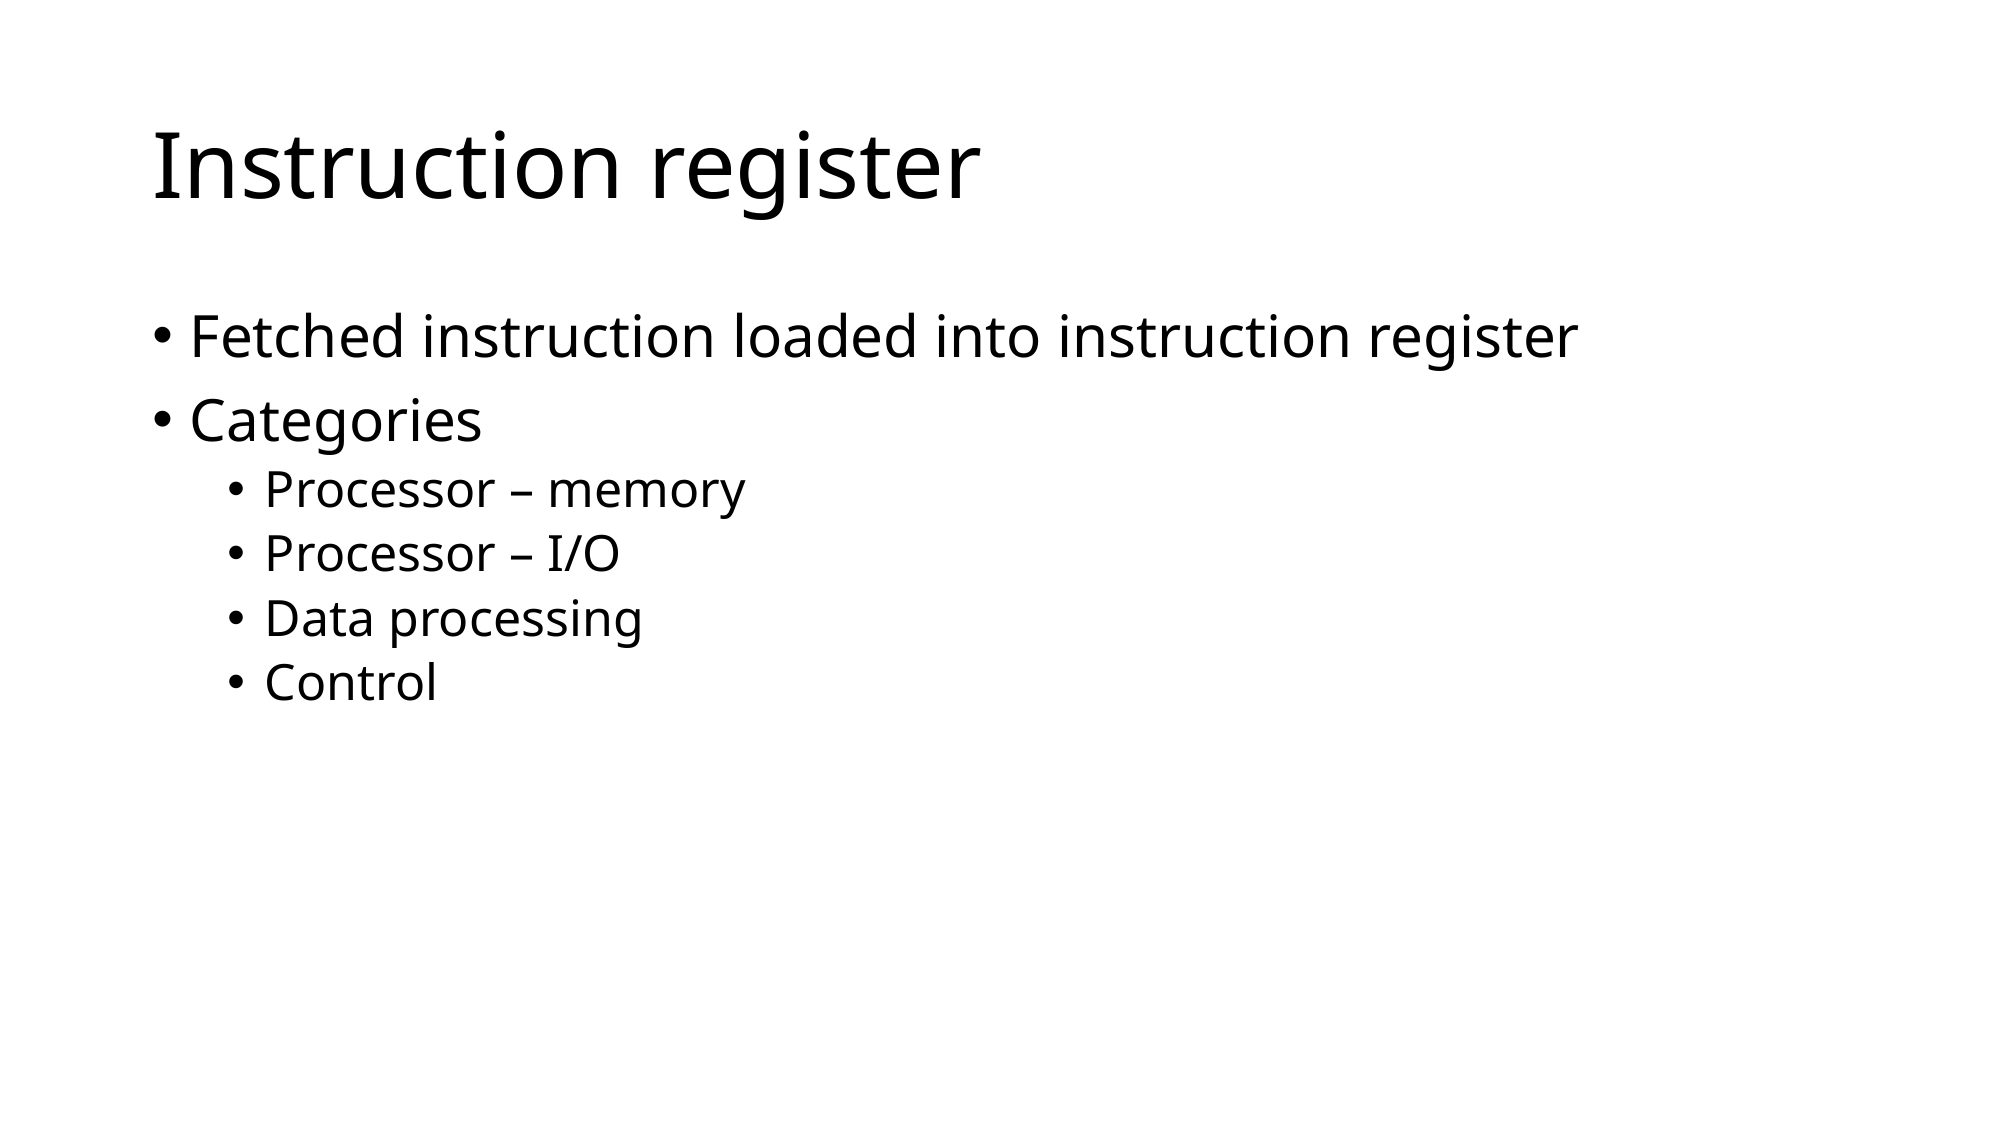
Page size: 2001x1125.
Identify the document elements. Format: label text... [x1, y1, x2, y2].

list Fetched instruction loaded into instruction register Categories Processor – memory Processor – I/O Data processing Control [137, 299, 1863, 1014]
title Instruction register [137, 59, 1863, 278]
